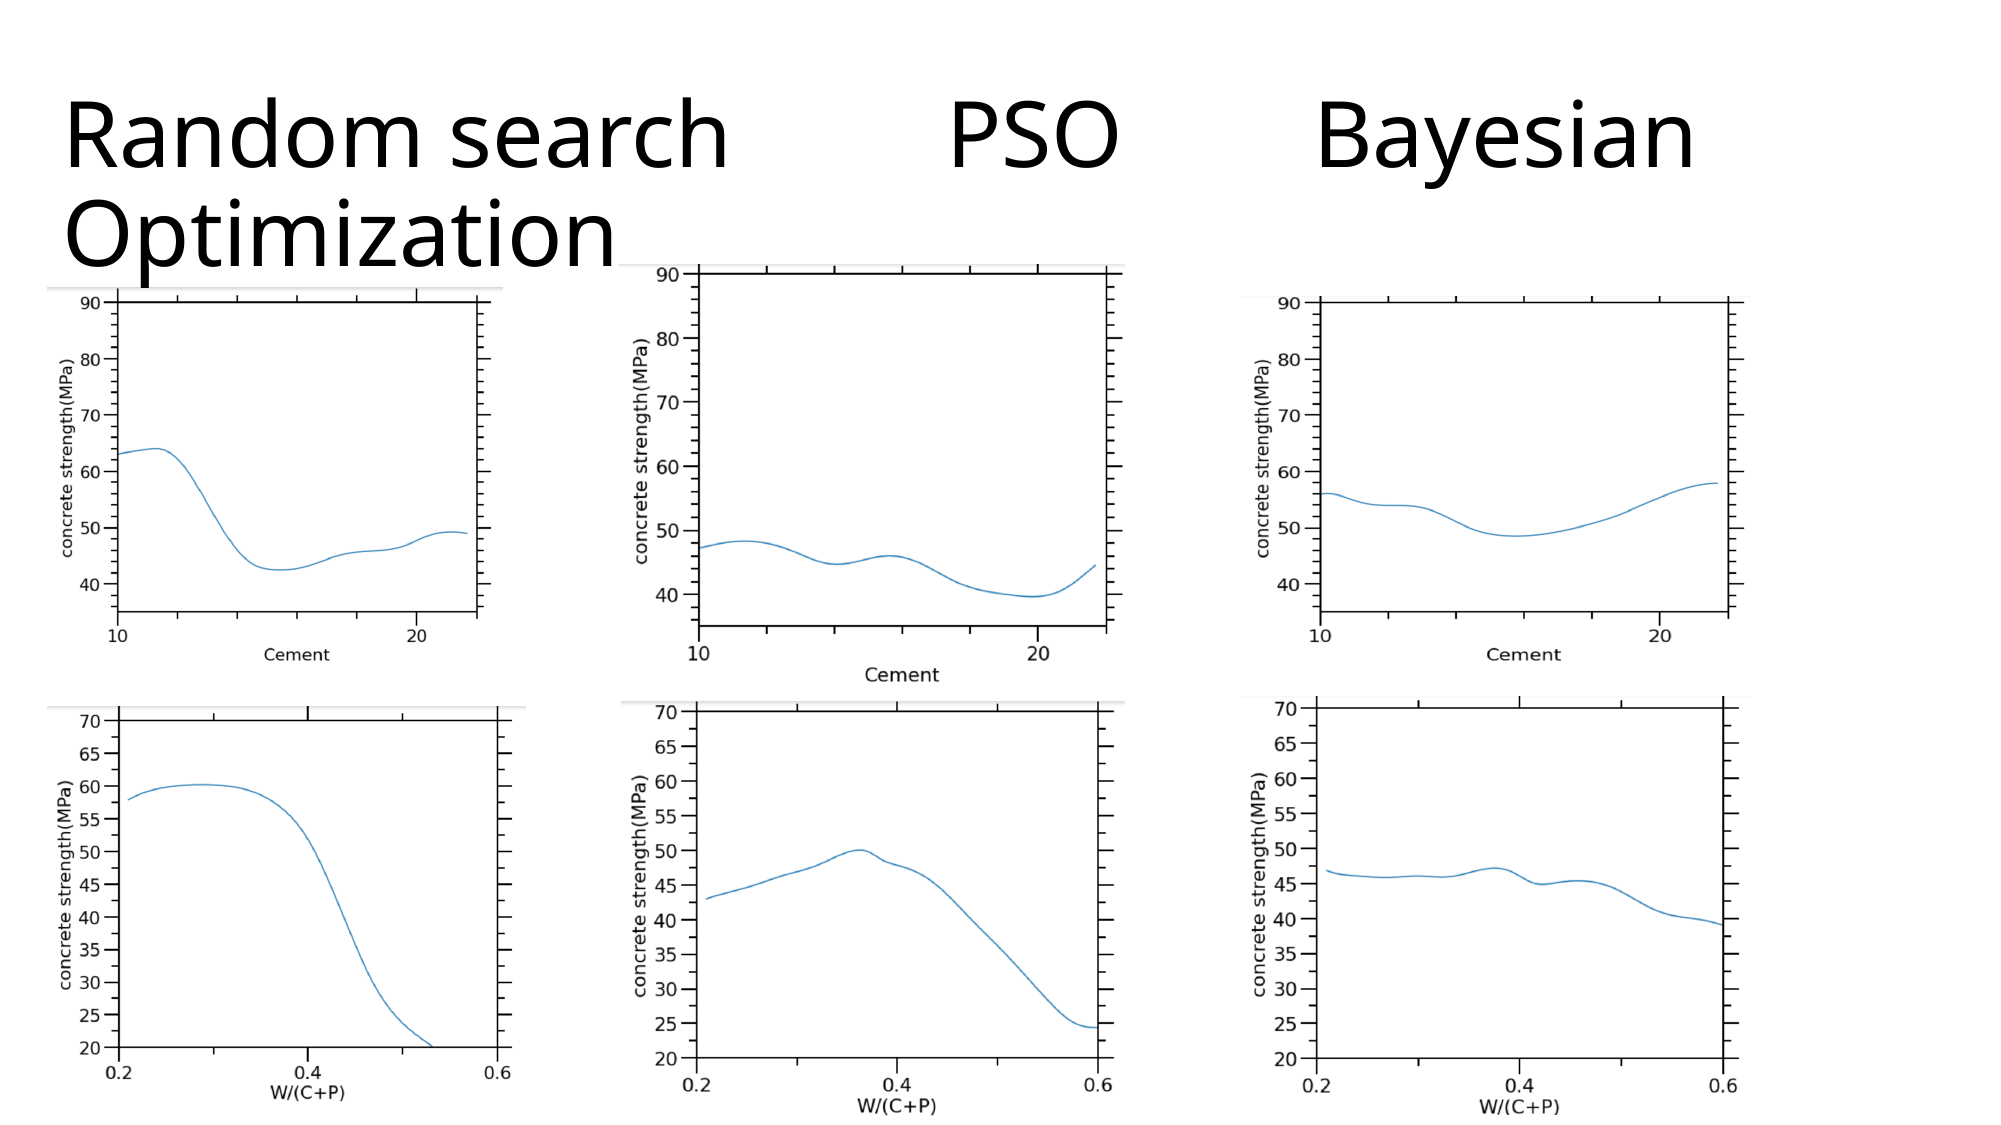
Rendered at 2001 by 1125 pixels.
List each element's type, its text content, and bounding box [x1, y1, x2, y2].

picture [617, 264, 1125, 686]
title Random search PSO Bayesian Optimization [47, 79, 2000, 297]
picture [1240, 696, 1751, 1115]
picture [1240, 296, 1751, 664]
picture [621, 699, 1125, 1118]
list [47, 287, 503, 664]
picture [47, 706, 526, 1104]
